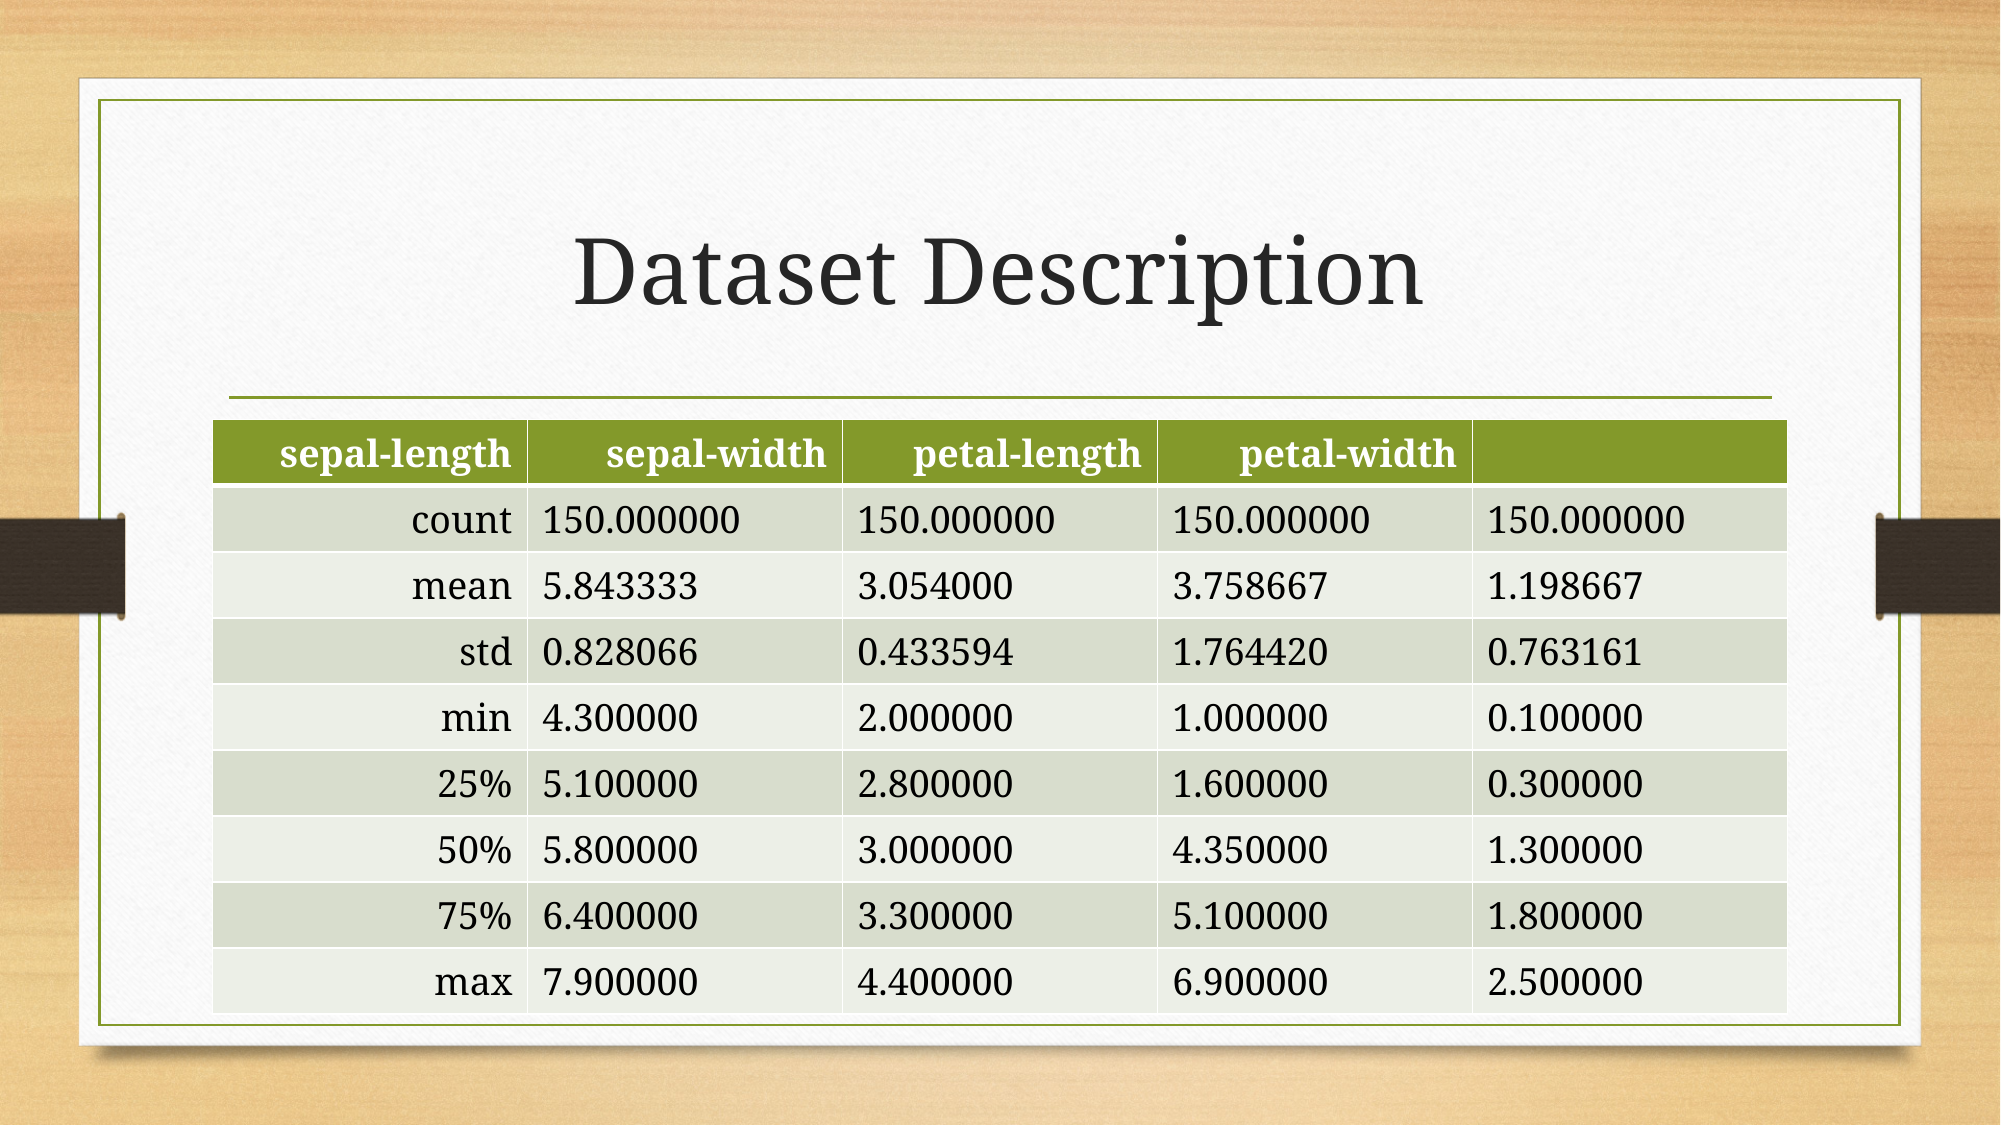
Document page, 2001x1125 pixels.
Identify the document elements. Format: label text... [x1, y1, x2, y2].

table_cell 6.900000 [1158, 949, 1472, 1013]
table_cell 5.800000 [528, 817, 842, 881]
table_header petal-width [1158, 420, 1472, 483]
table_cell 50% [213, 817, 527, 881]
table_cell 75% [213, 883, 527, 947]
table_cell 25% [213, 751, 527, 815]
table_cell 4.350000 [1158, 817, 1472, 881]
table_cell 1.300000 [1473, 817, 1787, 881]
table_cell max [213, 949, 527, 1013]
table_cell 2.500000 [1473, 949, 1787, 1013]
table_header sepal-width [528, 420, 842, 483]
table_cell 2.000000 [843, 685, 1157, 749]
table_cell 150.000000 [1158, 488, 1472, 551]
table_cell 1.600000 [1158, 751, 1472, 815]
table_cell 150.000000 [1473, 488, 1787, 551]
table_cell 5.100000 [1158, 883, 1472, 947]
table_header petal-length [843, 420, 1157, 483]
table_cell 0.433594 [843, 675, 1157, 683]
table_header [1473, 420, 1787, 483]
table_cell 5.843333 [528, 553, 774, 617]
table_cell 0.300000 [1473, 751, 1787, 815]
picture [0, 0, 2001, 1125]
table_cell 4.300000 [528, 685, 842, 749]
table_cell 3.000000 [843, 817, 1157, 881]
table_cell 1.198667 [1473, 553, 1787, 617]
text_box [774, 524, 1225, 675]
table_cell 1.764420 [1158, 619, 1472, 683]
table_cell 4.400000 [843, 949, 1157, 1013]
table_cell 1.800000 [1473, 883, 1787, 947]
table_cell 150.000000 [528, 488, 842, 551]
table_cell 0.763161 [1473, 619, 1787, 683]
table_cell std [213, 619, 527, 683]
table_cell min [213, 685, 527, 749]
title Dataset Description [212, 161, 1788, 375]
table_cell mean [213, 553, 527, 617]
table_cell 150.000000 [843, 488, 1157, 524]
table_cell count [213, 488, 527, 551]
table_cell 0.100000 [1473, 685, 1787, 749]
table_cell 3.300000 [843, 883, 1157, 947]
table_cell 2.800000 [843, 751, 1157, 815]
table_cell 0.828066 [528, 619, 842, 683]
table_cell 3.758667 [1225, 553, 1472, 617]
table_cell 6.400000 [528, 883, 842, 947]
table_cell 5.100000 [528, 751, 842, 815]
table_cell 7.900000 [528, 949, 842, 1013]
table_cell 1.000000 [1158, 685, 1472, 749]
table_header sepal-length [213, 420, 527, 483]
